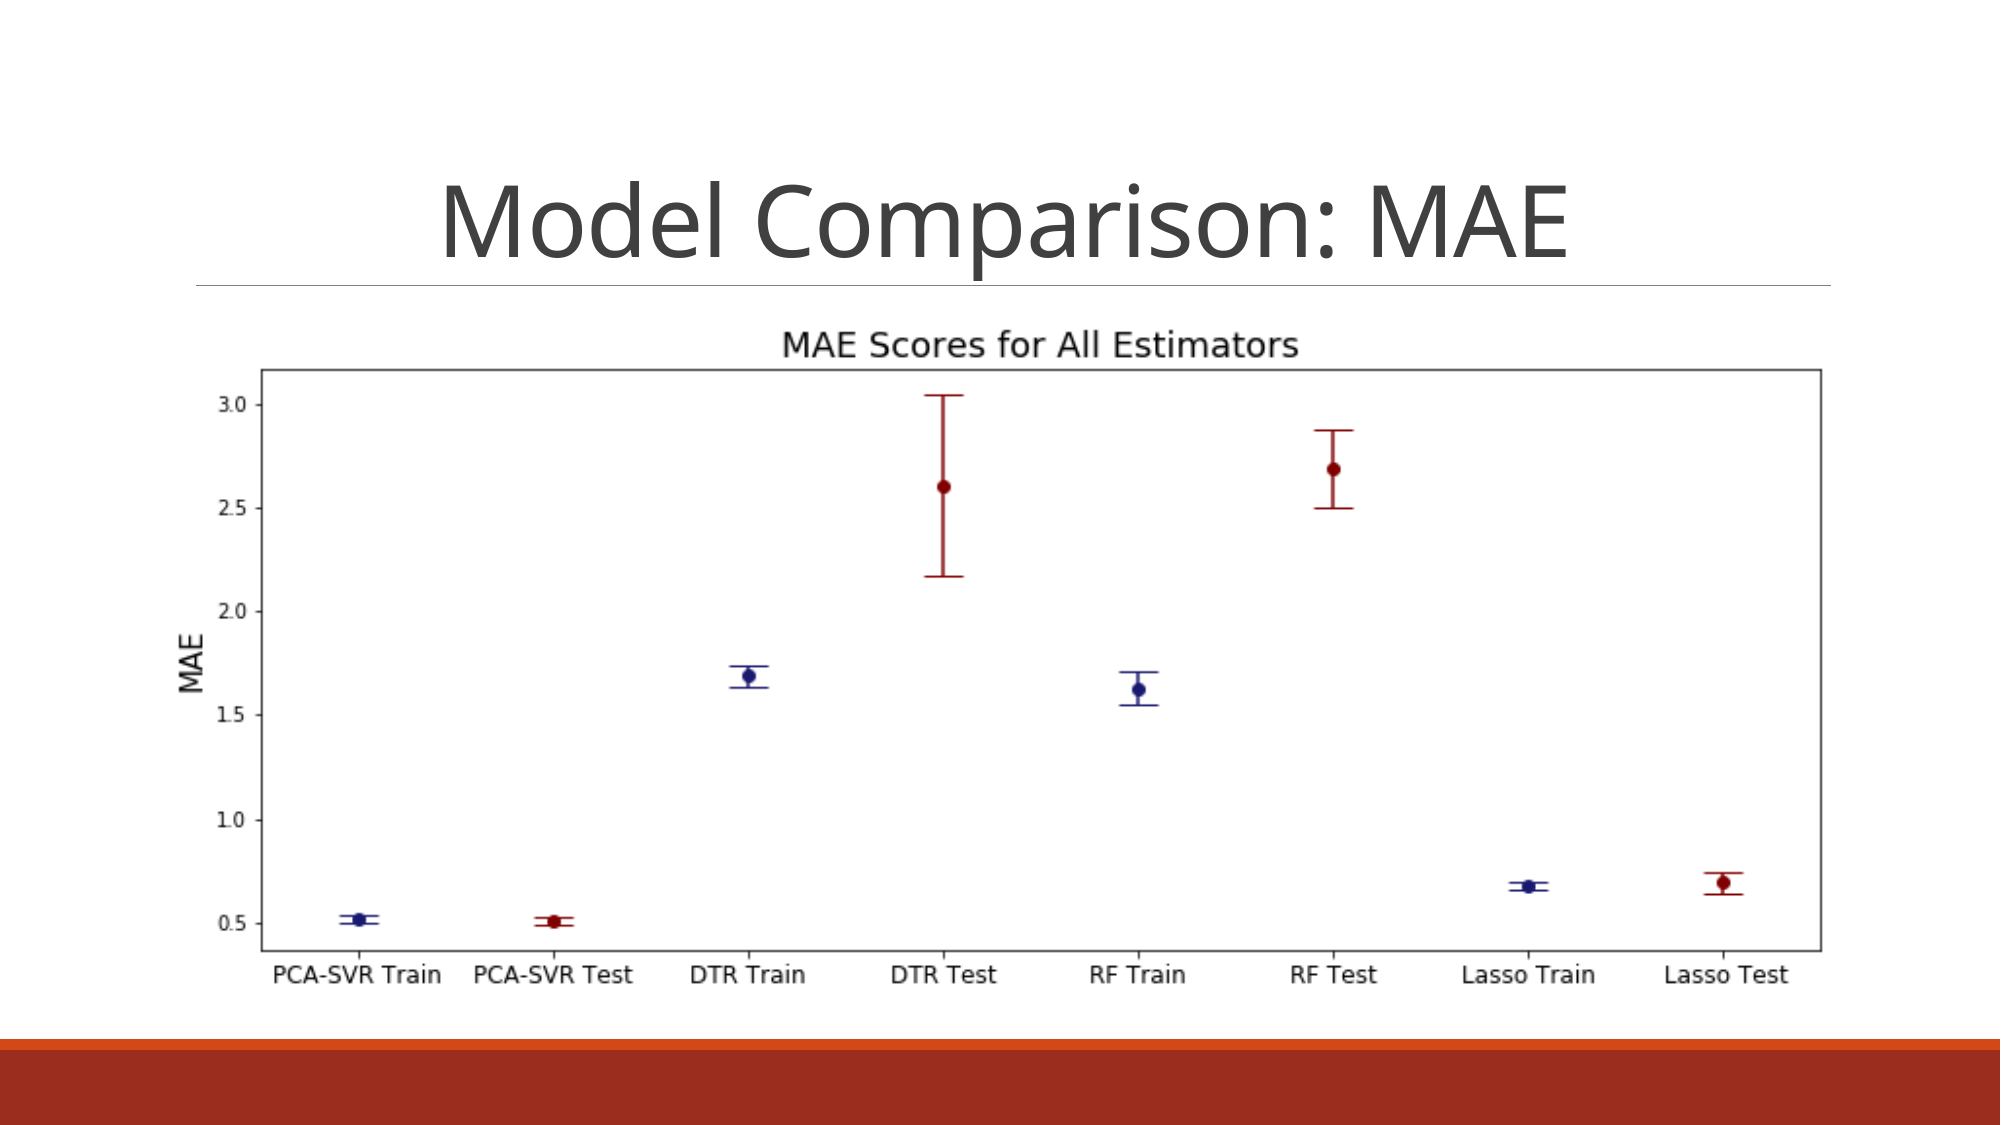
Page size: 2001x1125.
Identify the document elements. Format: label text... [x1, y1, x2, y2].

title Model Comparison: MAE [180, 47, 1830, 285]
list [157, 308, 1843, 1012]
